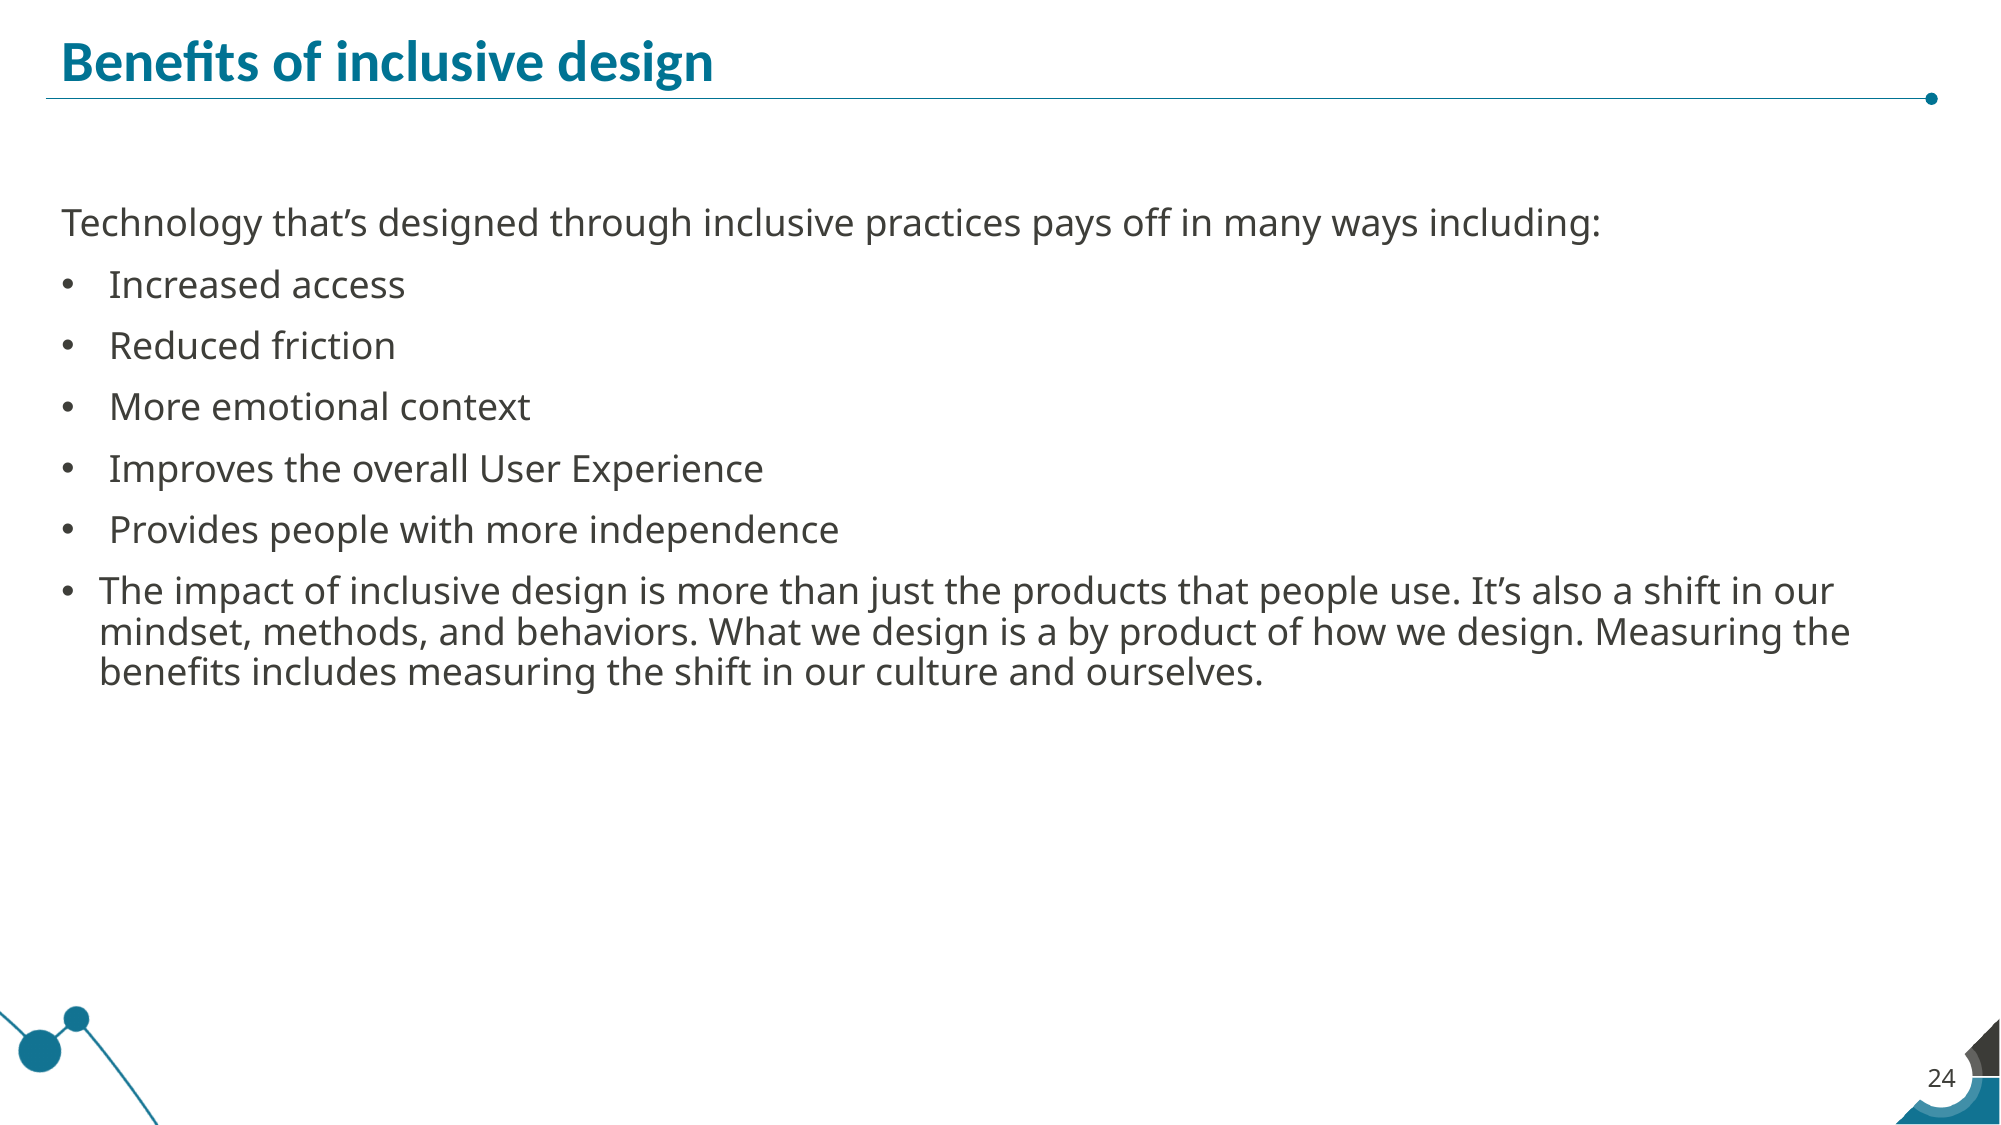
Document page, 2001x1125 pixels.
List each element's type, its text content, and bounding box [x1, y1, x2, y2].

title Benefits of inclusive design [46, 23, 1772, 99]
picture [0, 996, 159, 1125]
list Technology that’s designed through inclusive practices pays off in many ways including: Increased access Reduced friction More emotional context Improves the overall User Experience Provides people with more independence The impact of inclusive design is more than just the products that people use. It’s also a shift in our mindset, methods, and behaviors. What we design is a by product of how we design. Measuring the benefits includes measuring the shift in our culture and ourselves. [46, 131, 1923, 1050]
picture [1889, 1006, 2000, 1125]
